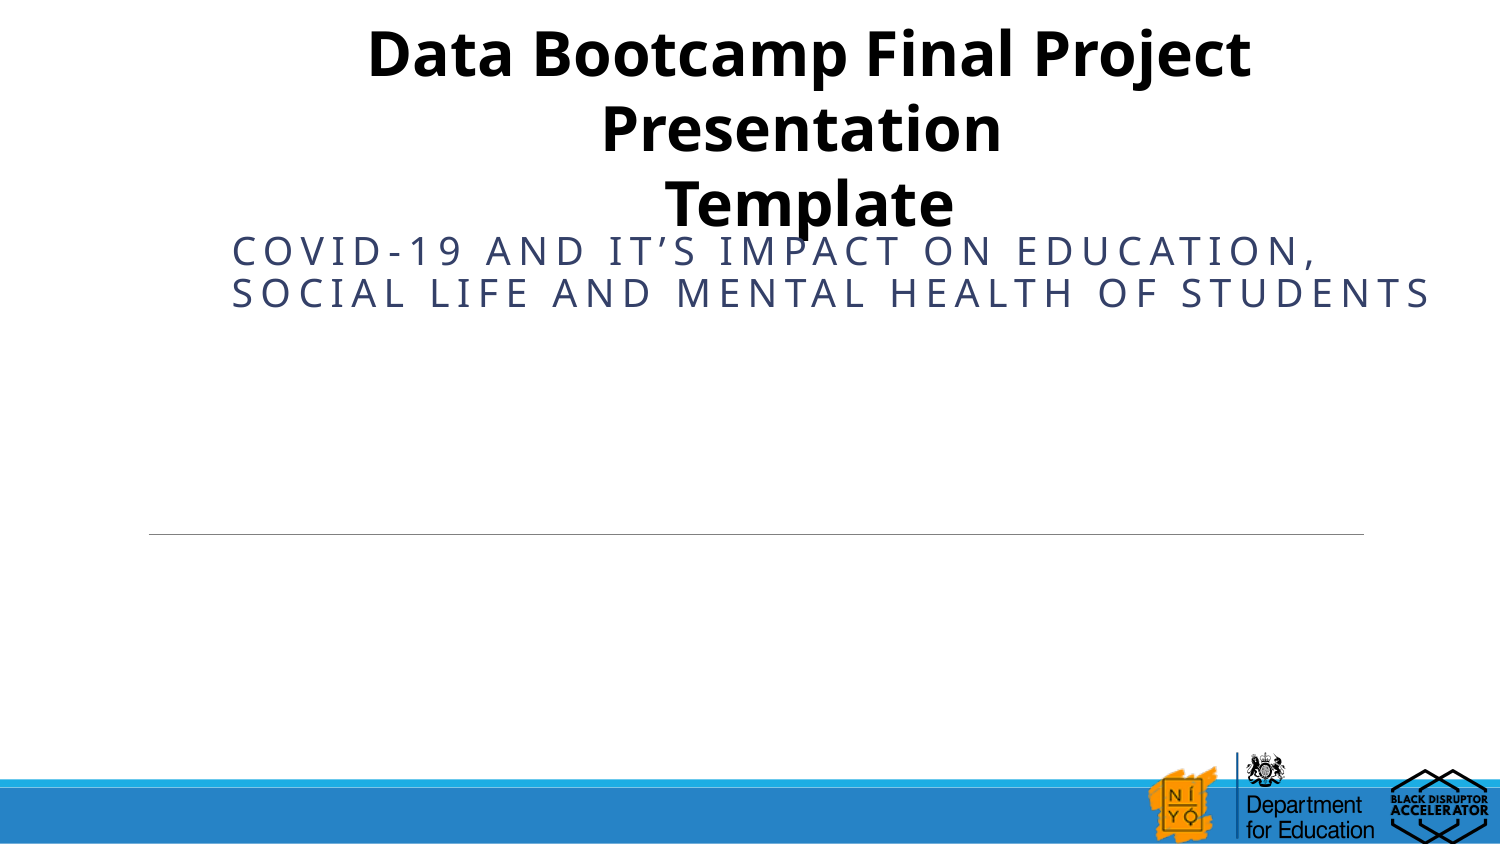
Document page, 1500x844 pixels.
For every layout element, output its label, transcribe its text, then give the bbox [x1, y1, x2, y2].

picture [1388, 768, 1495, 844]
text_box Data Bootcamp Final Project Presentation Template [217, 6, 1403, 224]
picture [1236, 751, 1375, 840]
picture [1147, 766, 1218, 844]
subtitle COVID-19 AND IT’s Impact on EDUCATION, SOCIAL LIFE and MENTAL HEALTH OF STUDENTS [216, 224, 1455, 366]
